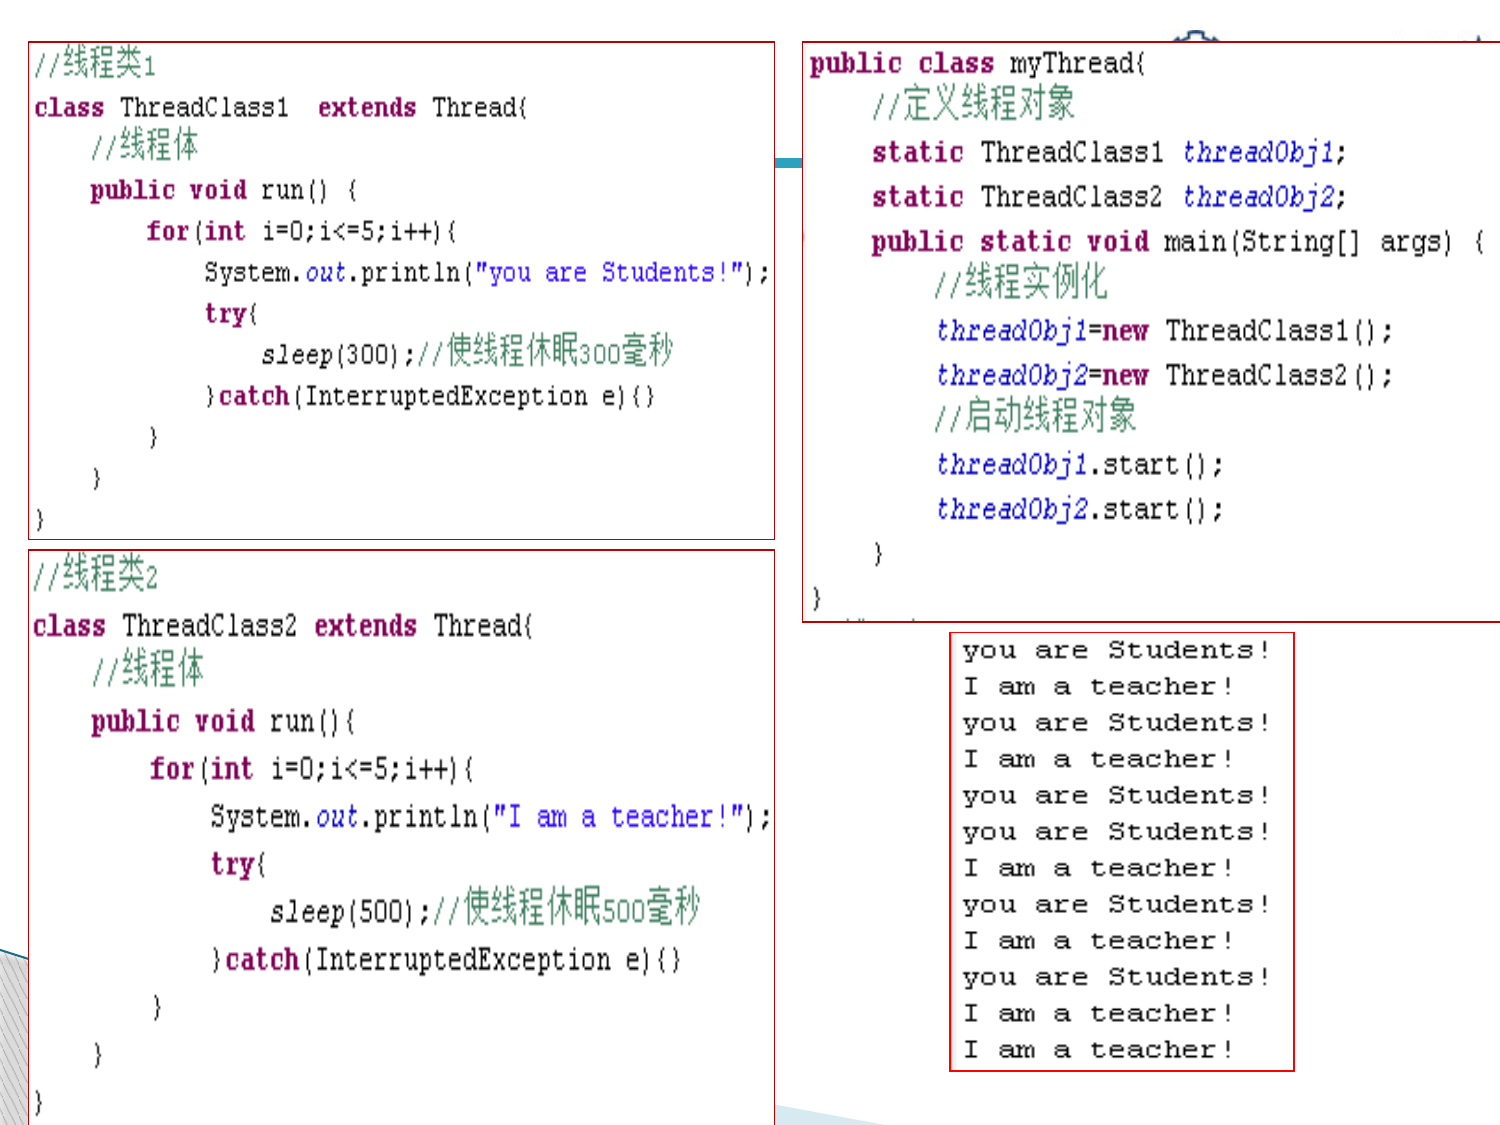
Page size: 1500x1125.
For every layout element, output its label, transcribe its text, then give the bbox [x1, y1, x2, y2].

picture [29, 42, 774, 540]
picture [1417, 30, 1495, 41]
picture [29, 550, 774, 1125]
picture [802, 42, 1500, 622]
picture [950, 633, 1294, 1071]
title 11.3 创建线程 [66, 23, 1417, 152]
